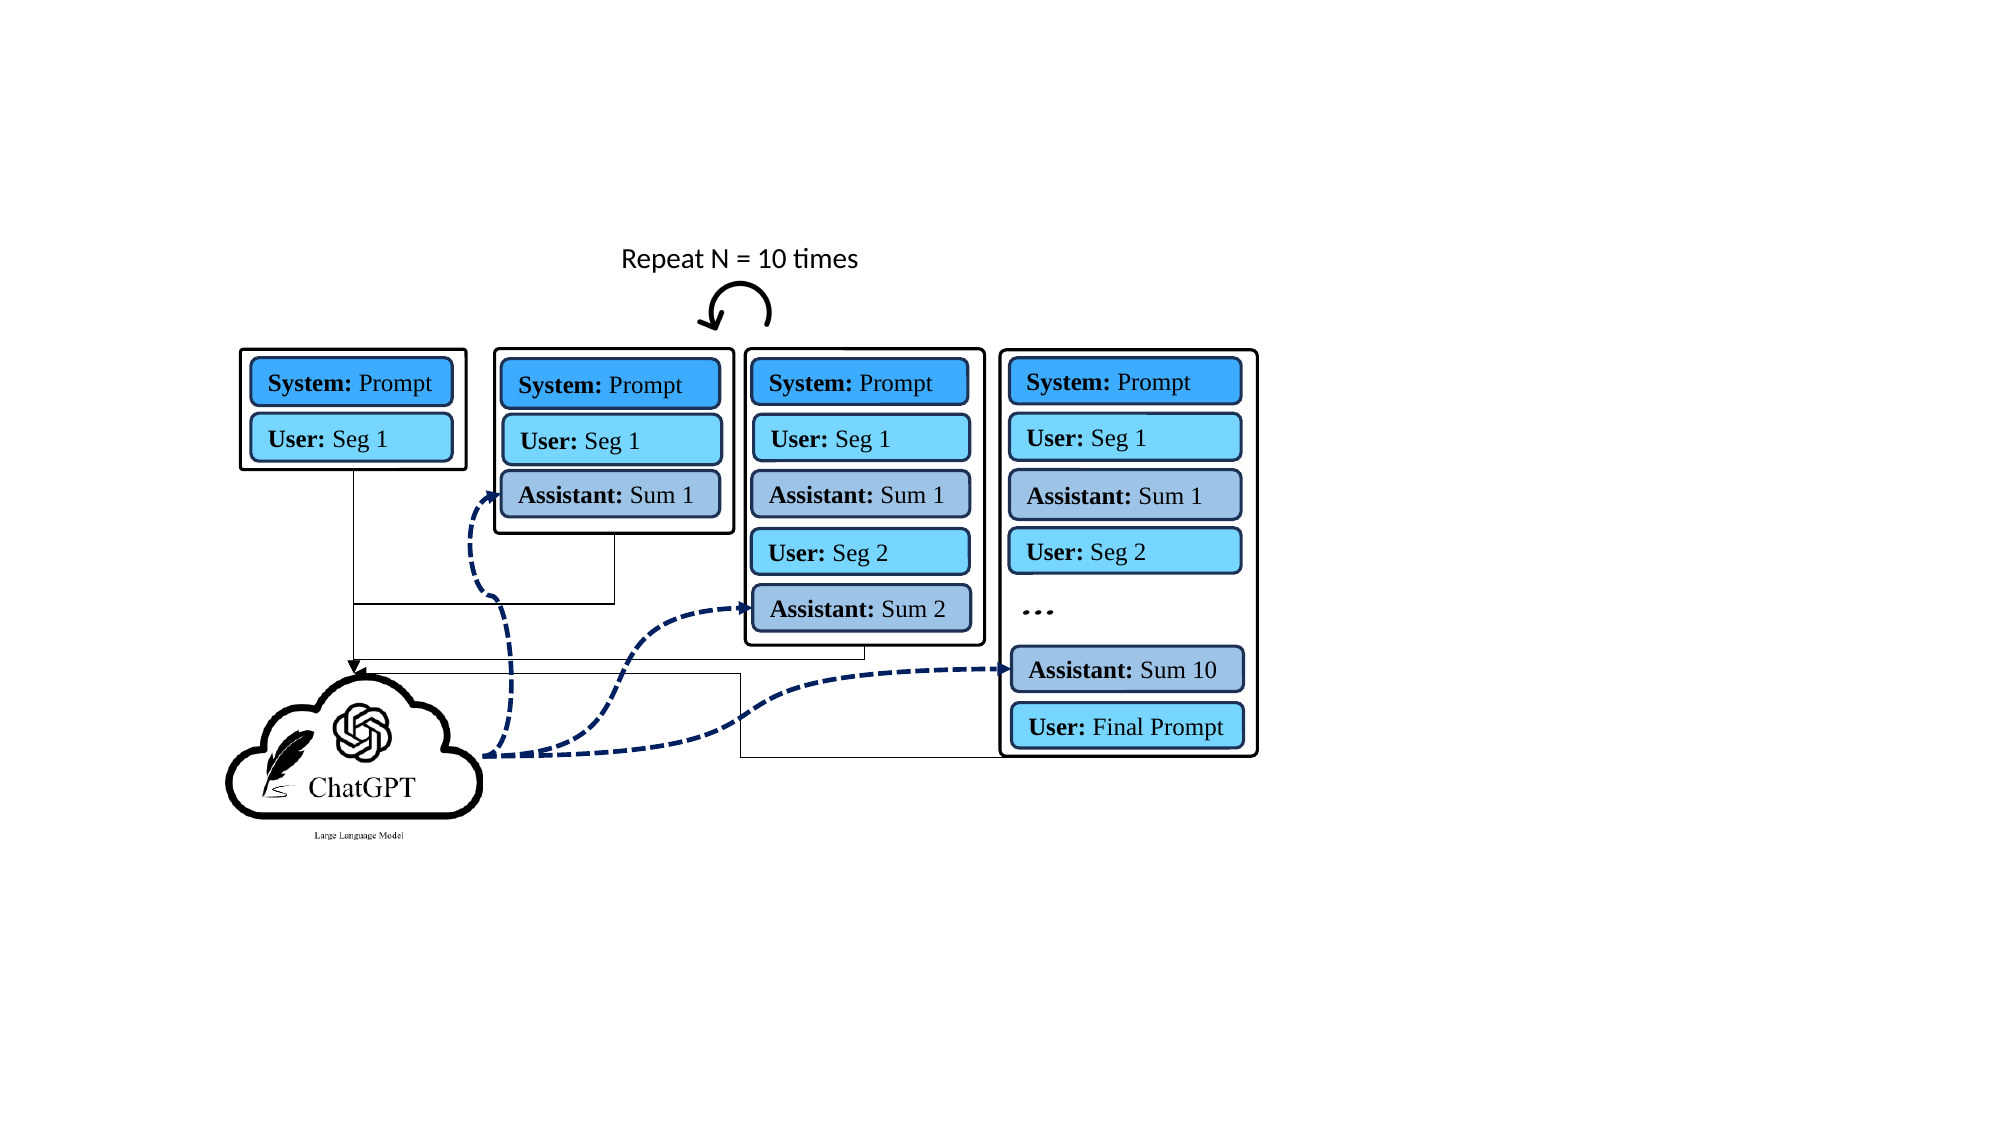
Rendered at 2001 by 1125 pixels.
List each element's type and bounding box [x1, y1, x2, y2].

text_box [225, 232, 1258, 840]
